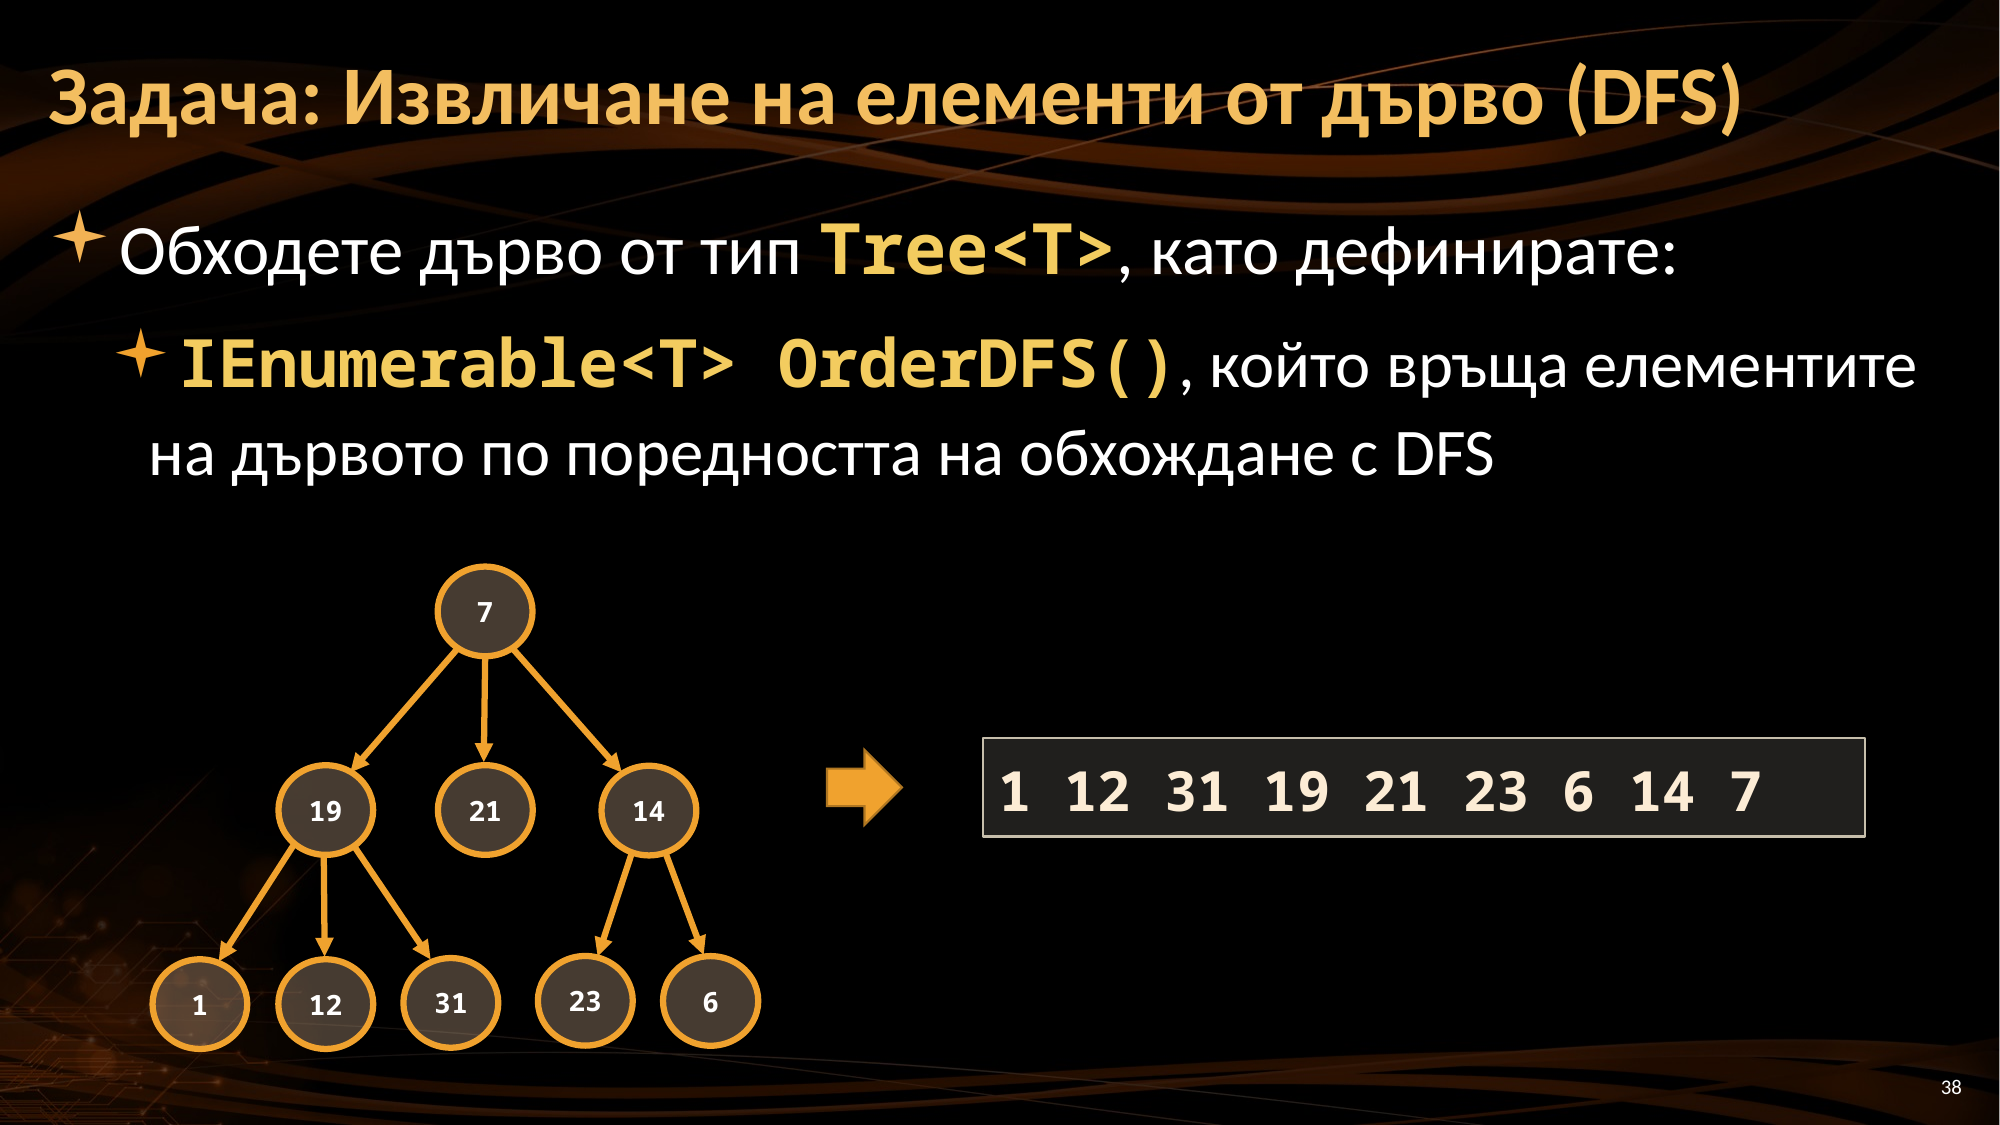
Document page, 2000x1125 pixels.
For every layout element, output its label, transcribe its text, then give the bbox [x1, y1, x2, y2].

picture [0, 0, 2000, 1125]
text_box 38 [1897, 1070, 1968, 1103]
list Обходете дърво от тип Tree<T>, като дефинирате: IEnumerable<T> OrderDFS(), който връща елементите на дървото по поредността на обхождане с DFS [31, 188, 1968, 1103]
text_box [152, 566, 759, 1050]
title Задача: Извличане на елементи от дърво (DFS) [30, 6, 1936, 189]
text_box [827, 749, 903, 825]
text_box 1 12 31 19 21 23 6 14 7 [983, 738, 1865, 837]
